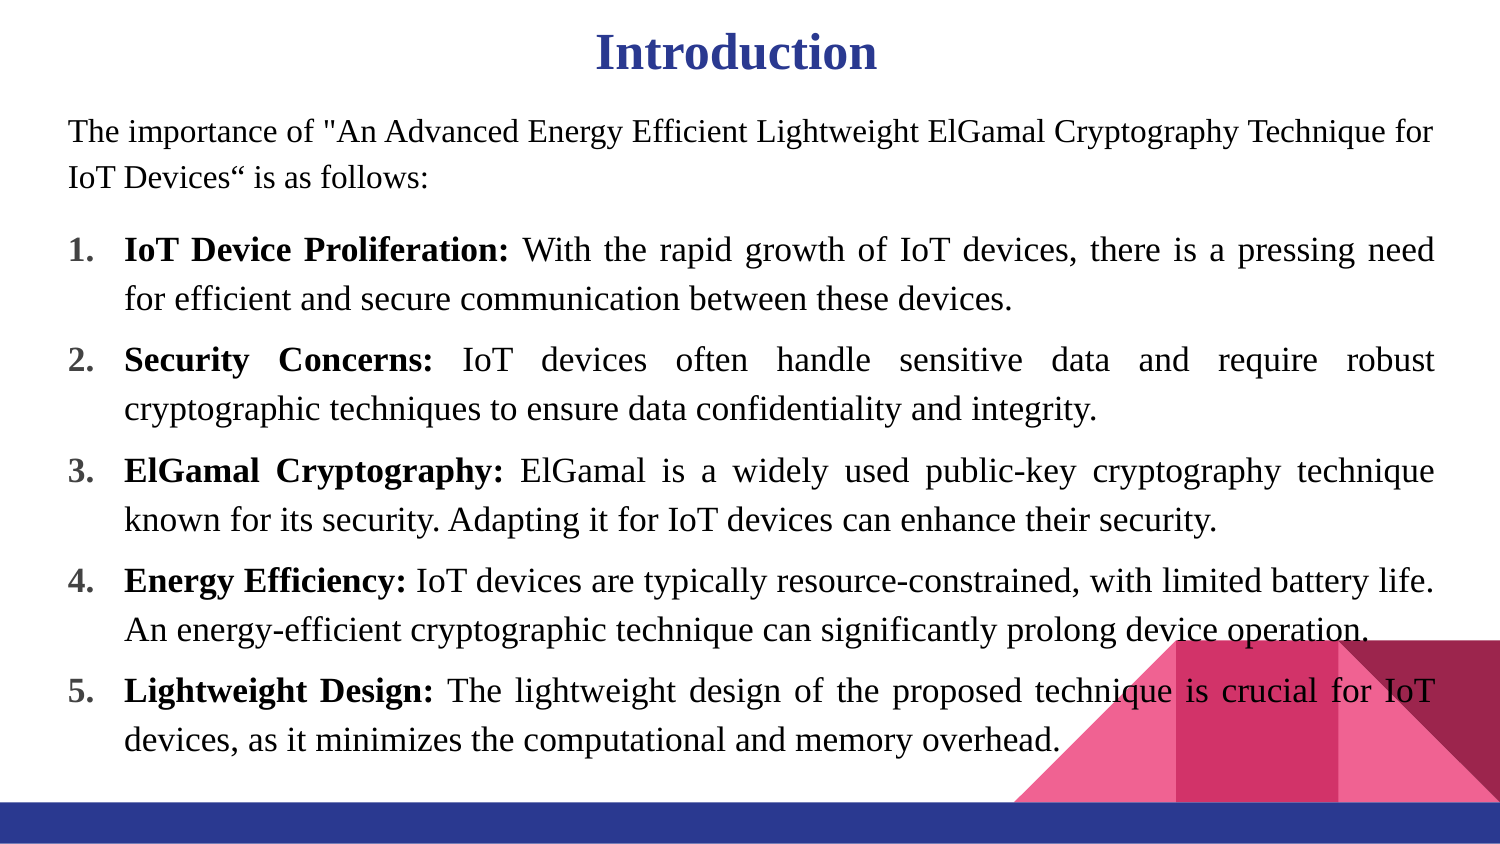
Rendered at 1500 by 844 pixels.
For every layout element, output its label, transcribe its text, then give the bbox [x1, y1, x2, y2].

title Introduction [44, 0, 1442, 100]
list The importance of "An Advanced Energy Efficient Lightweight ElGamal Cryptography Technique for IoT Devices“ is as follows: IoT Device Proliferation: With the rapid growth of IoT devices, there is a pressing need for efficient and secure communication between these devices. Security Concerns: IoT devices often handle sensitive data and require robust cryptographic techniques to ensure data confidentiality and integrity. ElGamal Cryptography: ElGamal is a widely used public-key cryptography technique known for its security. Adapting it for IoT devices can enhance their security. Energy Efficiency: IoT devices are typically resource-constrained, with limited battery life. An energy-efficient cryptographic technique can significantly prolong device operation. Lightweight Design: The lightweight design of the proposed technique is crucial for IoT devices, as it minimizes the computational and memory overhead. [52, 87, 1451, 825]
